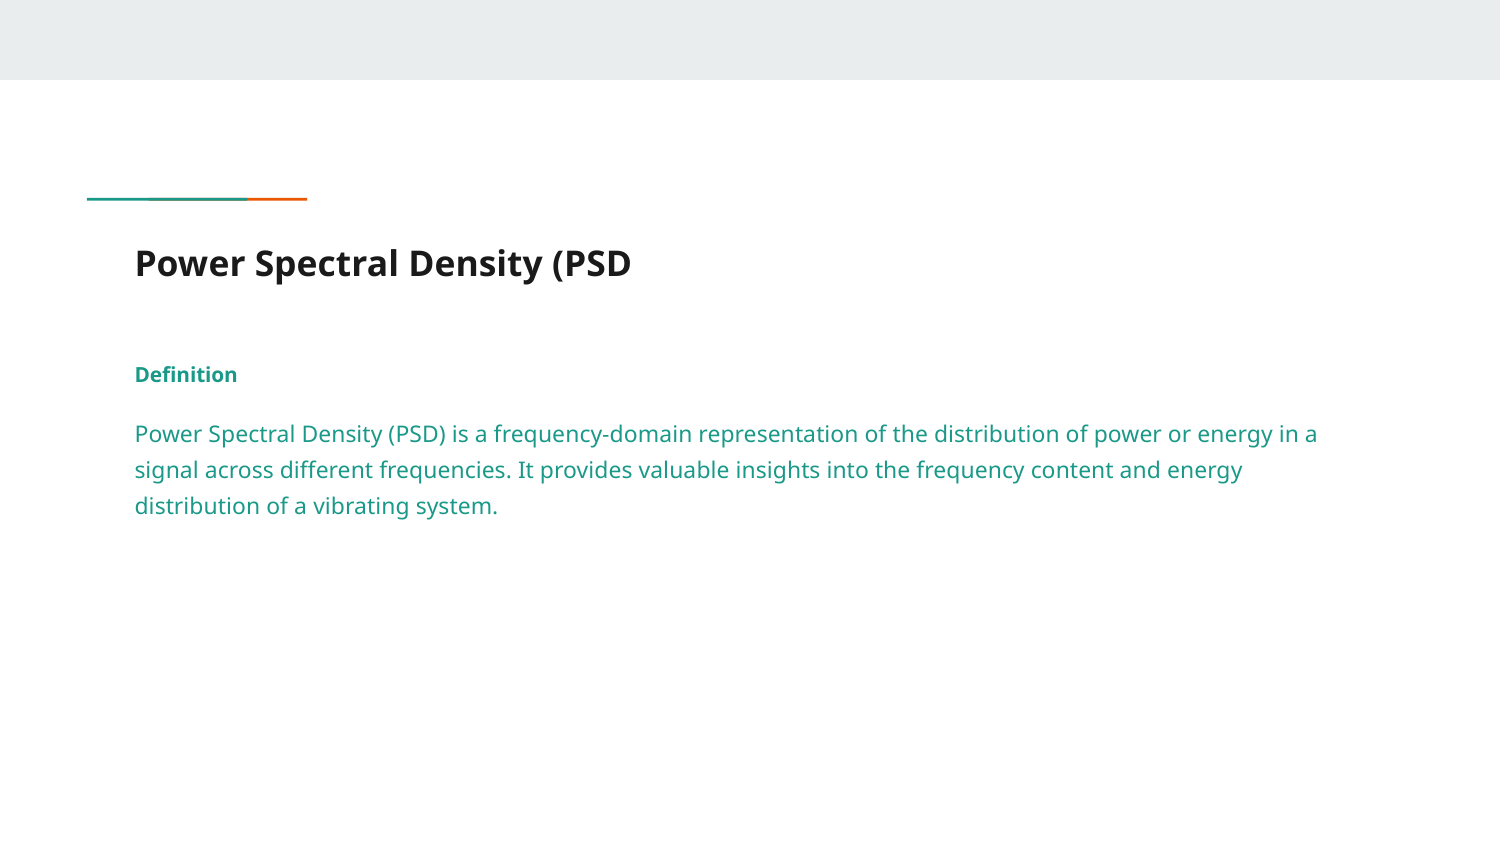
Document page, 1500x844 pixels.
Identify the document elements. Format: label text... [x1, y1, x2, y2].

list Definition Power Spectral Density (PSD) is a frequency-domain representation of the distribution of power or energy in a signal across different frequencies. It provides valuable insights into the frequency content and energy distribution of a vibrating system. [119, 341, 1381, 712]
title Power Spectral Density (PSD [119, 216, 1381, 305]
